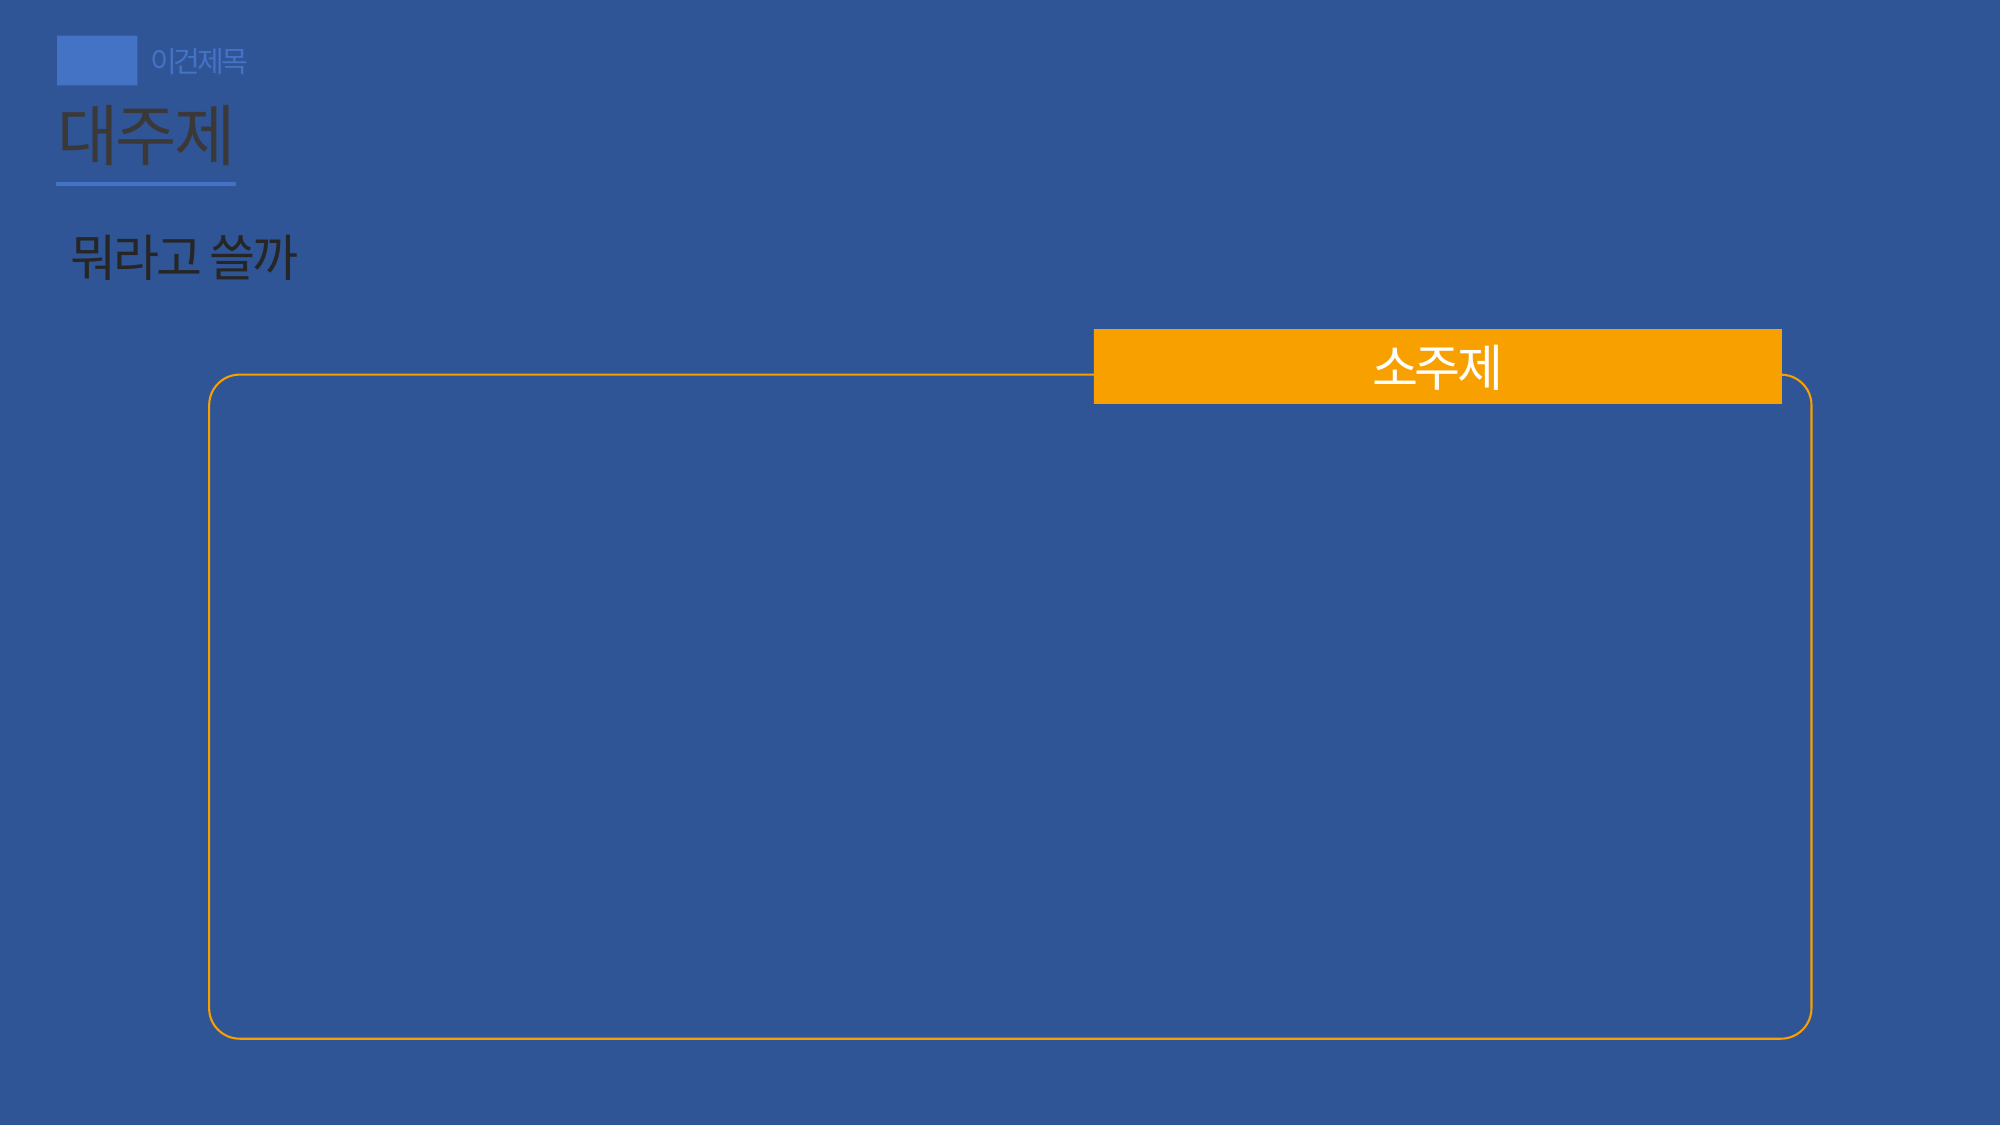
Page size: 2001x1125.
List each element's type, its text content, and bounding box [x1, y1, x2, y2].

text_box 뭐라고 쓸까 [55, 218, 1106, 294]
text_box 소주제 [1093, 329, 1782, 404]
text_box 팀명 [57, 35, 135, 86]
text_box 대주제 [42, 86, 251, 181]
text_box 이건제목 [135, 35, 264, 86]
text_box [208, 373, 1813, 1040]
